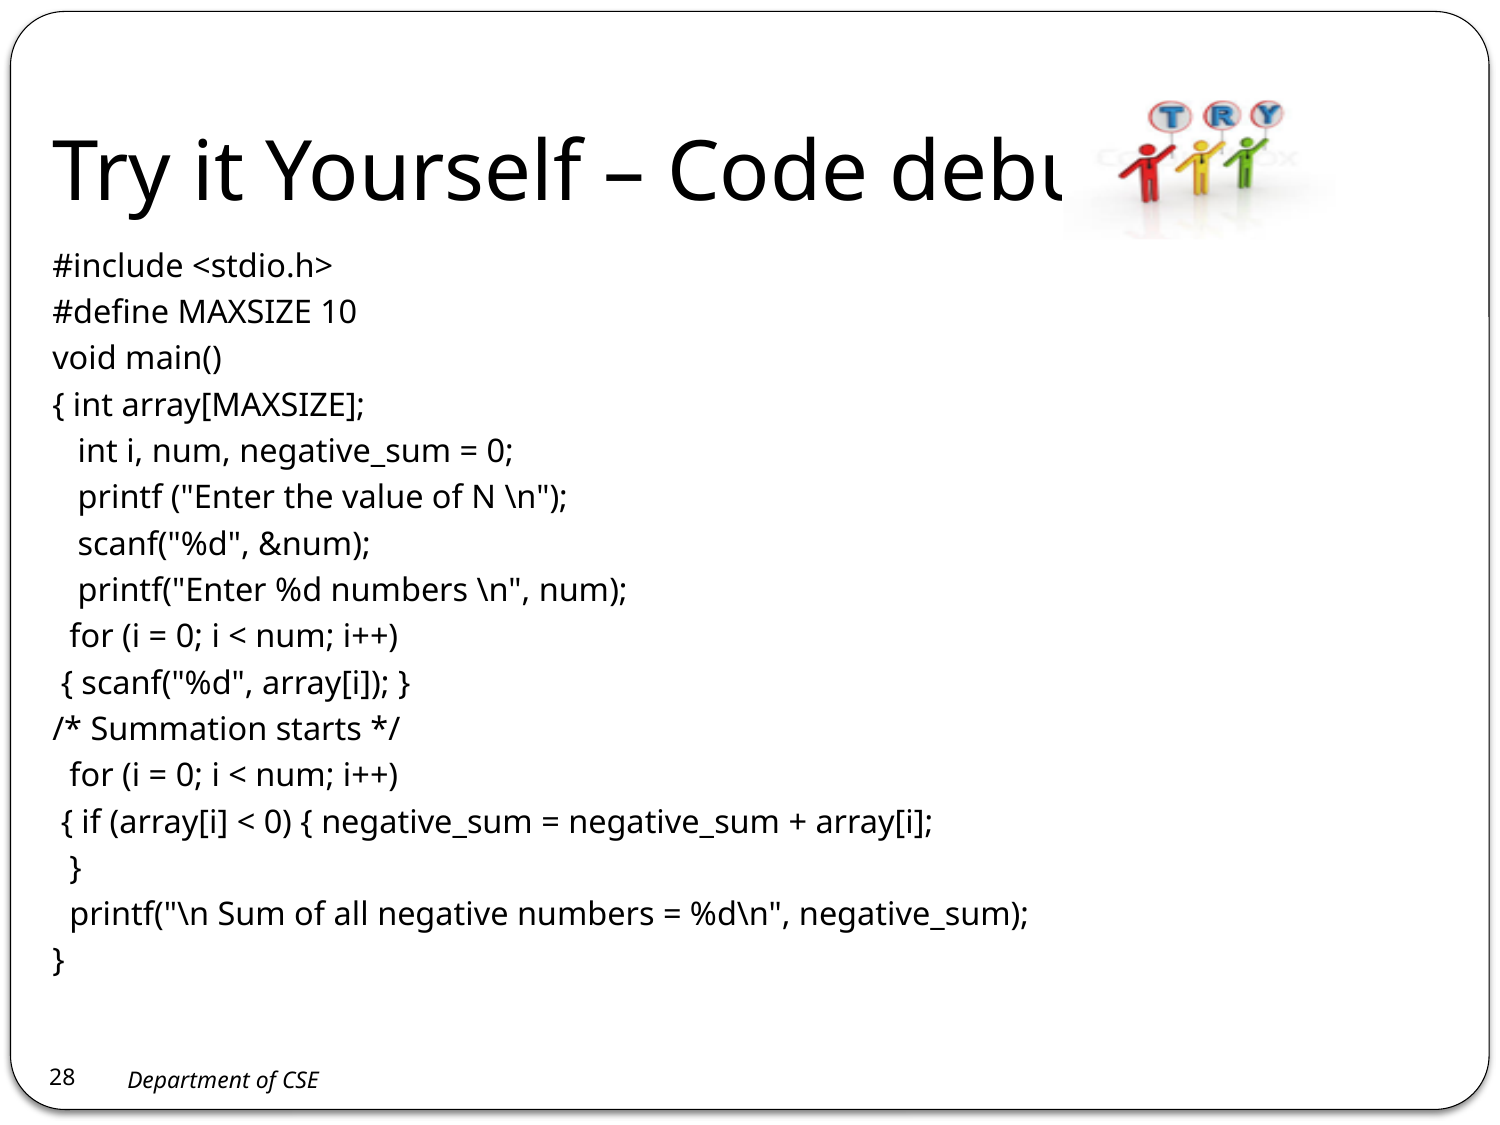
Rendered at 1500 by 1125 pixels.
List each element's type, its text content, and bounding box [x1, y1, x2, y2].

picture [1062, 74, 1338, 241]
list #include <stdio.h> #define MAXSIZE 10 void main() { int array[MAXSIZE]; int i, num, negative_sum = 0; printf ("Enter the value of N \n"); scanf("%d", &num); printf("Enter %d numbers \n", num); for (i = 0; i < num; i++) { scanf("%d", array[i]); } /* Summation starts */ for (i = 0; i < num; i++) { if (array[i] < 0) { negative_sum = negative_sum + array[i]; } printf("\n Sum of all negative numbers = %d\n", negative_sum); } [37, 237, 1463, 988]
slide_number 28 [24, 1050, 100, 1107]
title Try it Yourself – Code debugging [37, 45, 1463, 233]
footer Department of CSE [112, 1062, 763, 1100]
